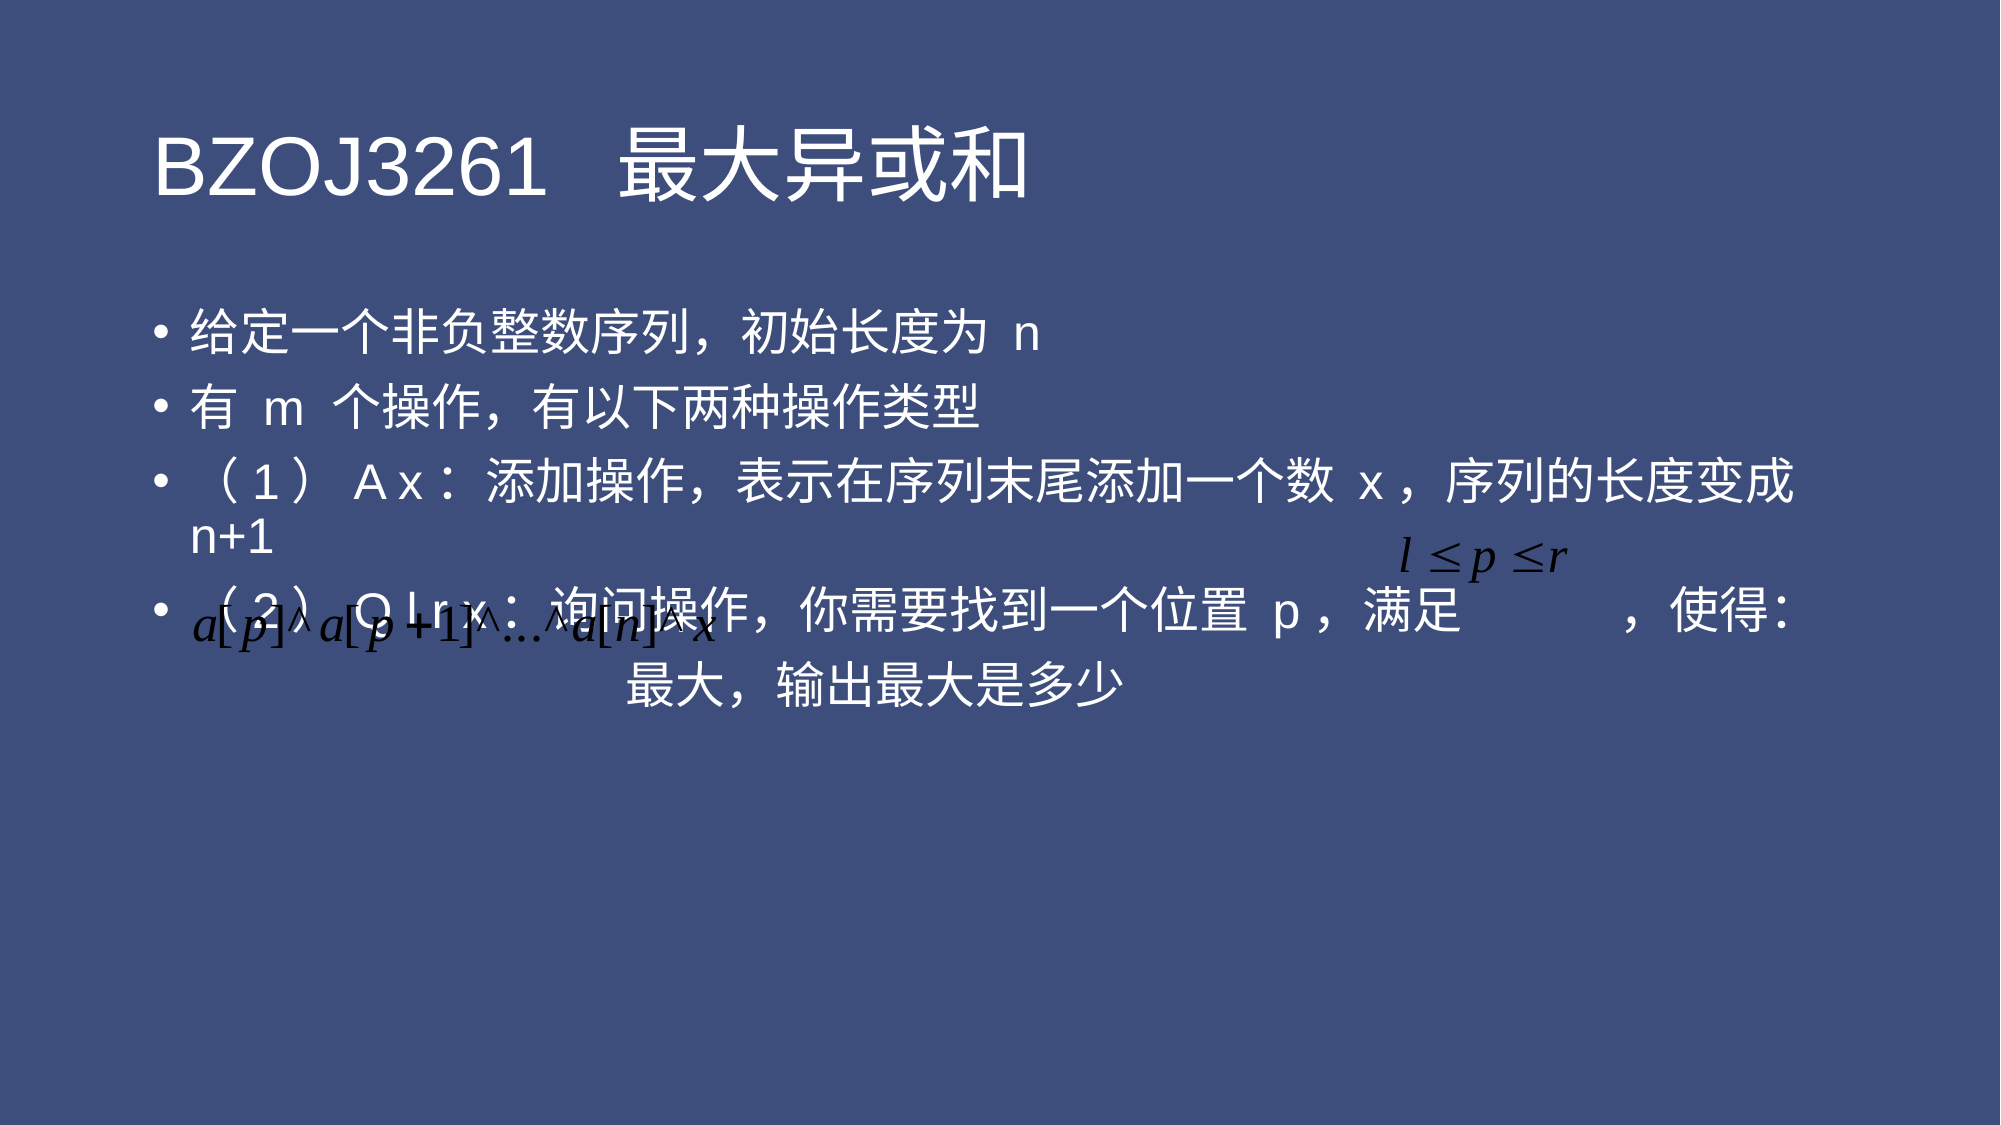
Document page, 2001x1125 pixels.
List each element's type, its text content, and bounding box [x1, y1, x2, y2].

title BZOJ3261 最大异或和 [137, 59, 1863, 278]
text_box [184, 593, 726, 664]
list 给定一个非负整数序列，初始长度为 n 有 m 个操作，有以下两种操作类型 （1）A x：添加操作，表示在序列末尾添加一个数 x，序列的长度变成n+1 （2）Q l r x：询问操作，你需要找到一个位置 p，满足 ，使得： 最大，输出最大是多少 [137, 299, 1863, 1014]
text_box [1392, 526, 1577, 594]
